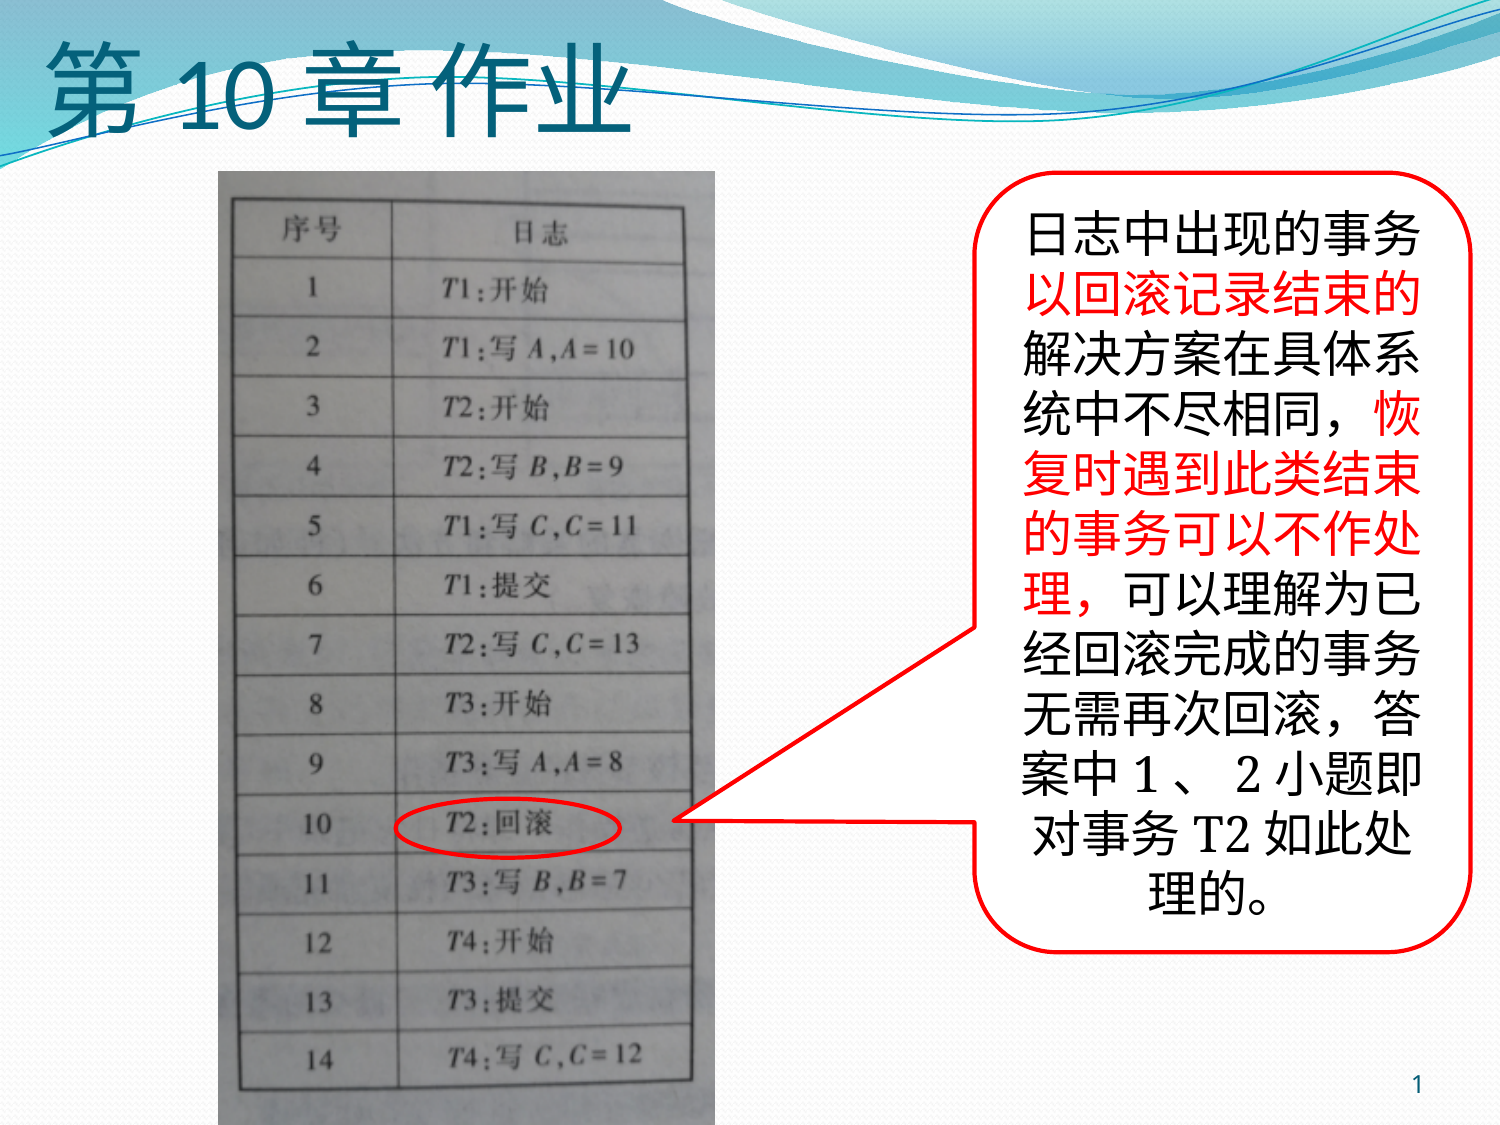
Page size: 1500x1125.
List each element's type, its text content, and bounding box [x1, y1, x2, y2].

text_box 日志中出现的事务以回滚记录结束的解决方案在具体系统中不尽相同，恢复时遇到此类结束的事务可以不作处理，可以理解为已经回滚完成的事务无需再次回滚，答案中1、2小题即对事务T2如此处理的。 [720, 170, 1473, 955]
picture [218, 171, 715, 1125]
title 第10章 作业 [41, 24, 1392, 151]
slide_number 1 [1299, 1042, 1425, 1103]
